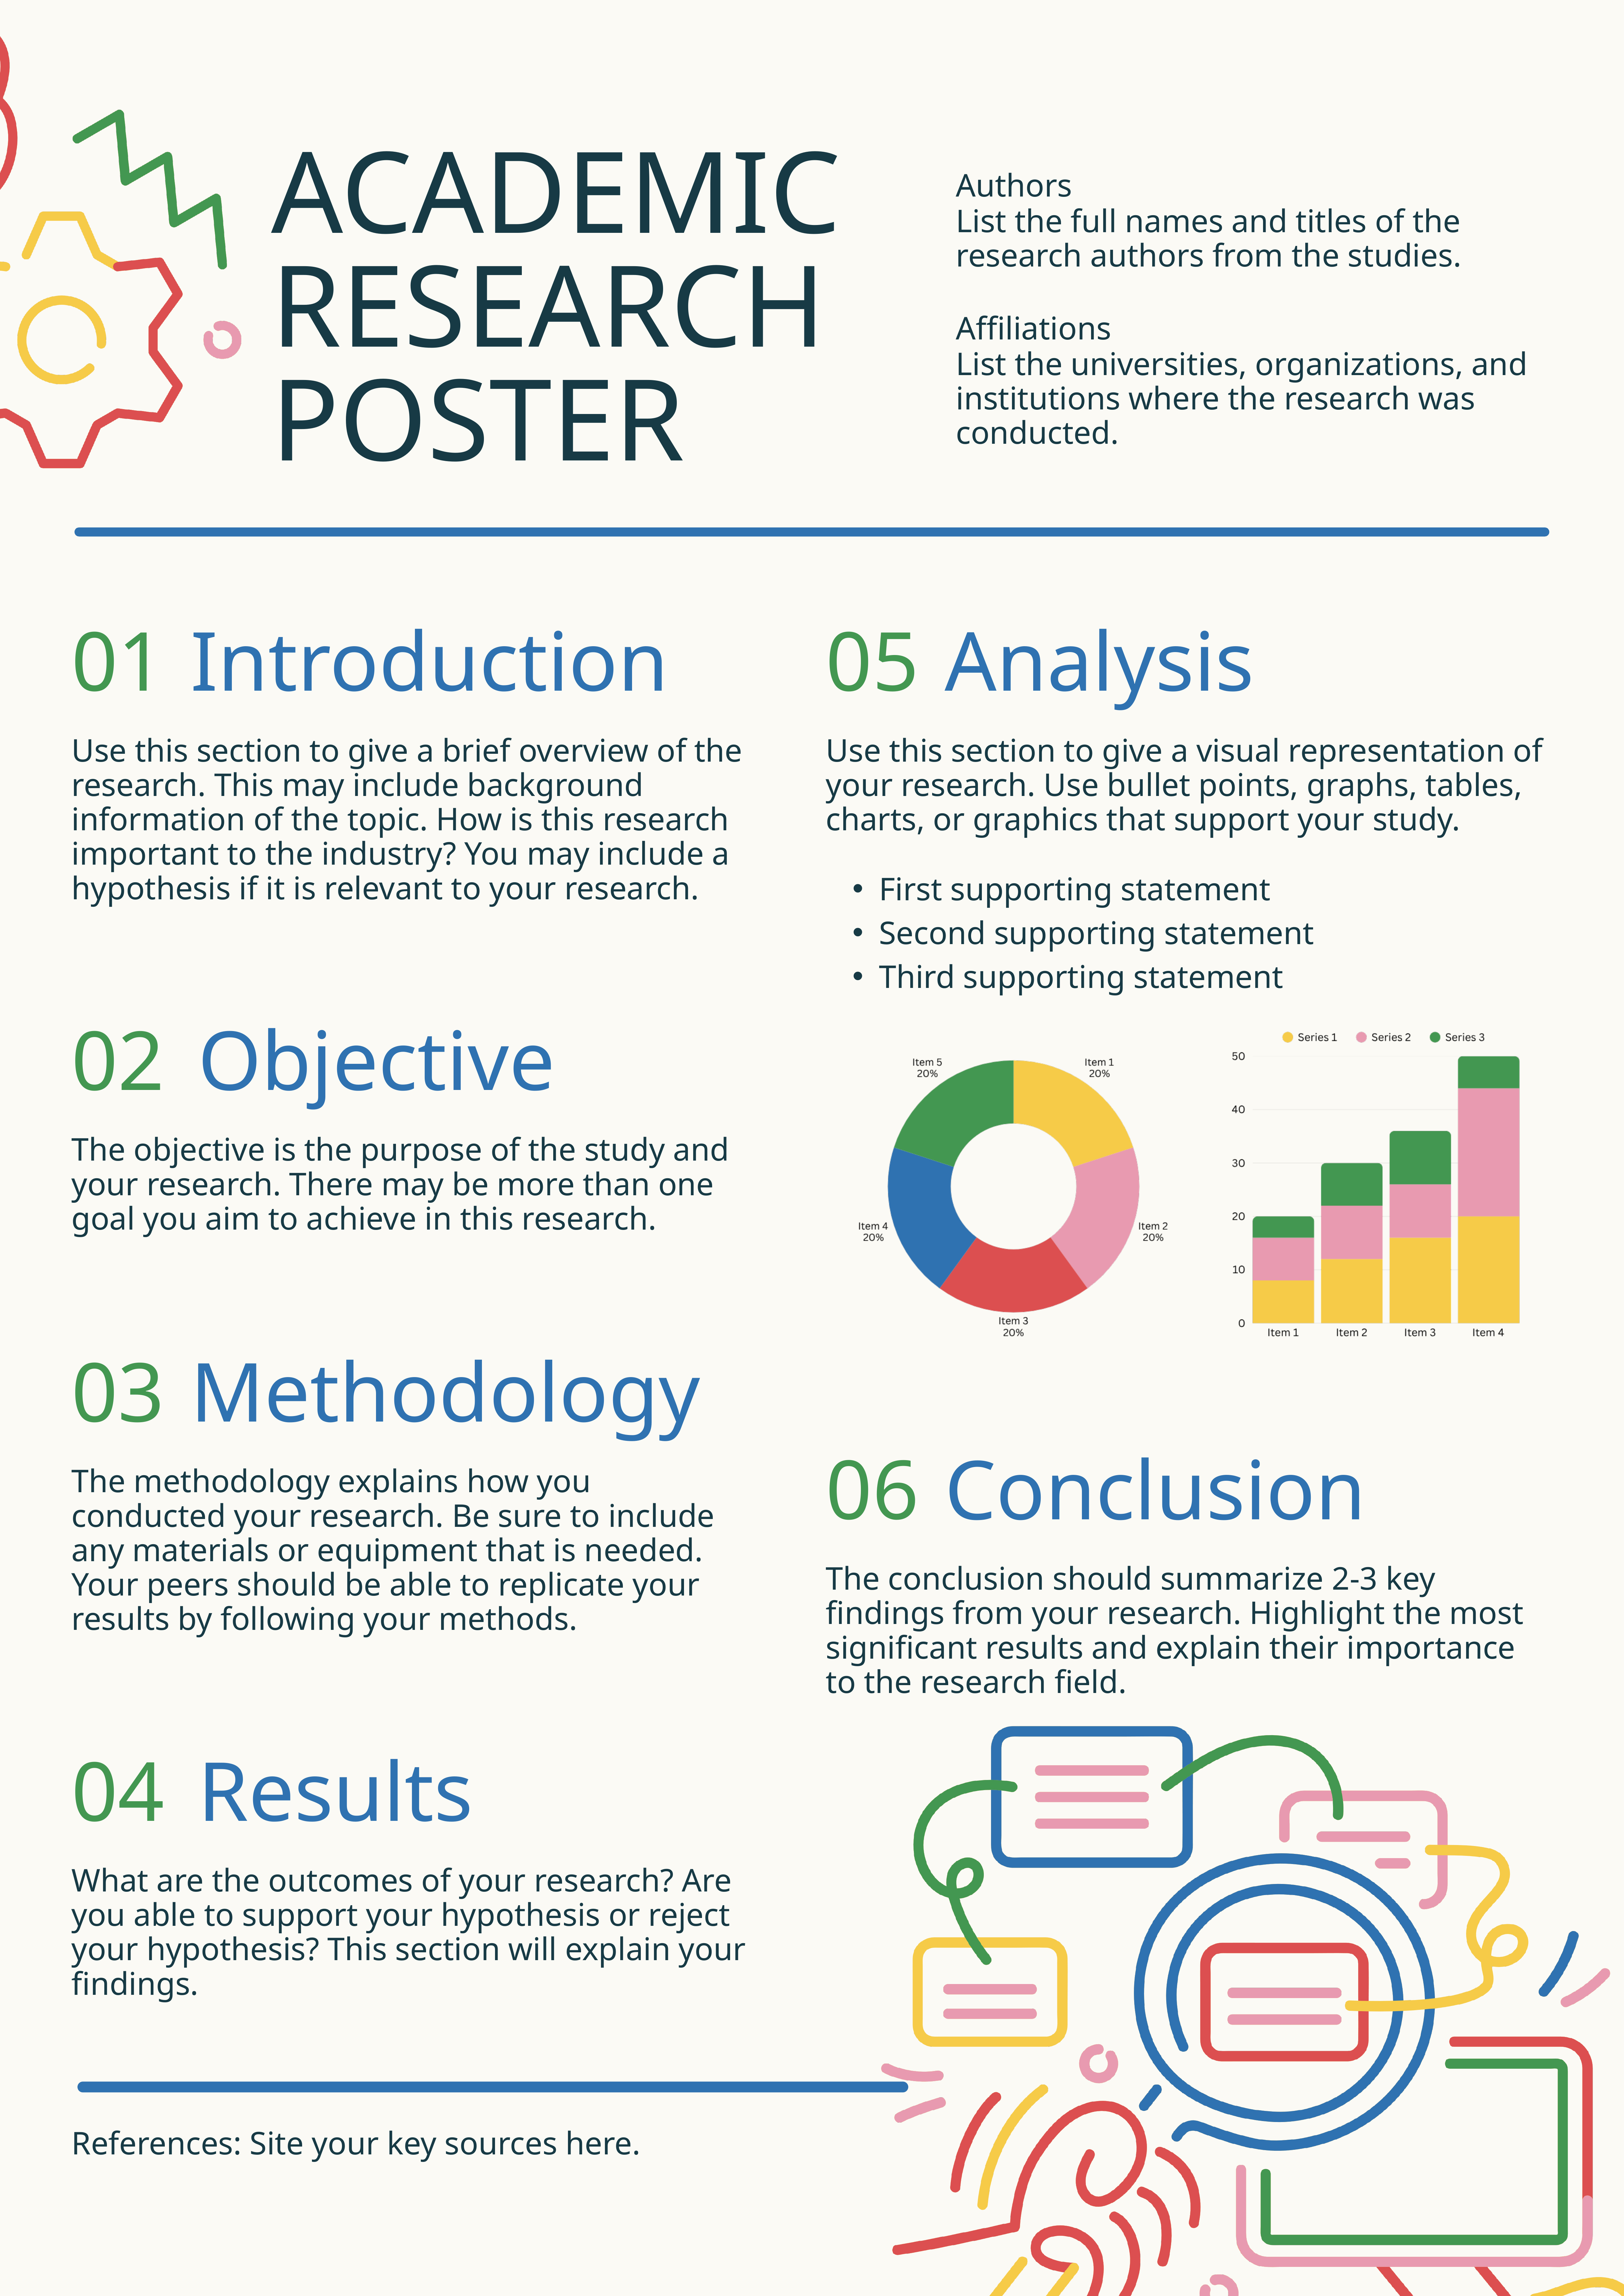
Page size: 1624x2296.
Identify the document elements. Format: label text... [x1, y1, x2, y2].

text_box Authors [956, 159, 1362, 203]
text_box 01 [71, 593, 181, 707]
text_box 03 [71, 1324, 181, 1438]
text_box The methodology explains how you conducted your research. Be sure to include any materials or equipment that is needed. Your peers should be able to replicate your results by following your methods. [71, 1464, 744, 1636]
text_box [77, 2081, 909, 2093]
text_box First supporting statement Second supporting statement Third supporting statement [826, 863, 1549, 994]
text_box [880, 1726, 1624, 2296]
text_box List the universities, organizations, and institutions where the research was conducted. [956, 347, 1566, 450]
text_box Affiliations [956, 302, 1362, 346]
text_box [0, 0, 242, 488]
text_box 02 [71, 992, 181, 1107]
text_box Methodology [190, 1324, 744, 1438]
text_box List the full names and titles of the research authors from the studies. [956, 204, 1566, 273]
text_box 04 [71, 1723, 181, 1837]
text_box References: Site your key sources here. [71, 2126, 833, 2161]
text_box Introduction [190, 593, 744, 707]
text_box Use this section to give a brief overview of the research. This may include background information of the topic. How is this research important to the industry? You may include a hypothesis if it is relevant to your research. [71, 733, 744, 906]
text_box What are the outcomes of your research? Are you able to support your hypothesis or reject your hypothesis? This section will explain your findings. [71, 1863, 748, 2001]
text_box ACADEMIC RESEARCH POSTER [271, 141, 927, 483]
text_box The objective is the purpose of the study and your research. There may be more than one goal you aim to achieve in this research. [71, 1132, 744, 1236]
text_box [74, 527, 1549, 537]
text_box The conclusion should summarize 2-3 key findings from your research. Highlight the most significant results and explain their importance to the research field. [826, 1562, 1549, 1700]
picture [1202, 1005, 1550, 1367]
text_box 05 [826, 593, 936, 707]
text_box Results [198, 1723, 744, 1837]
text_box Analysis [945, 593, 1543, 707]
text_box Use this section to give a visual representation of your research. Use bullet points, graphs, tables, charts, or graphics that support your study. [826, 733, 1549, 837]
text_box 06 [826, 1421, 936, 1536]
text_box Conclusion [945, 1422, 1543, 1536]
picture [828, 1027, 1199, 1368]
text_box Objective [198, 992, 744, 1107]
